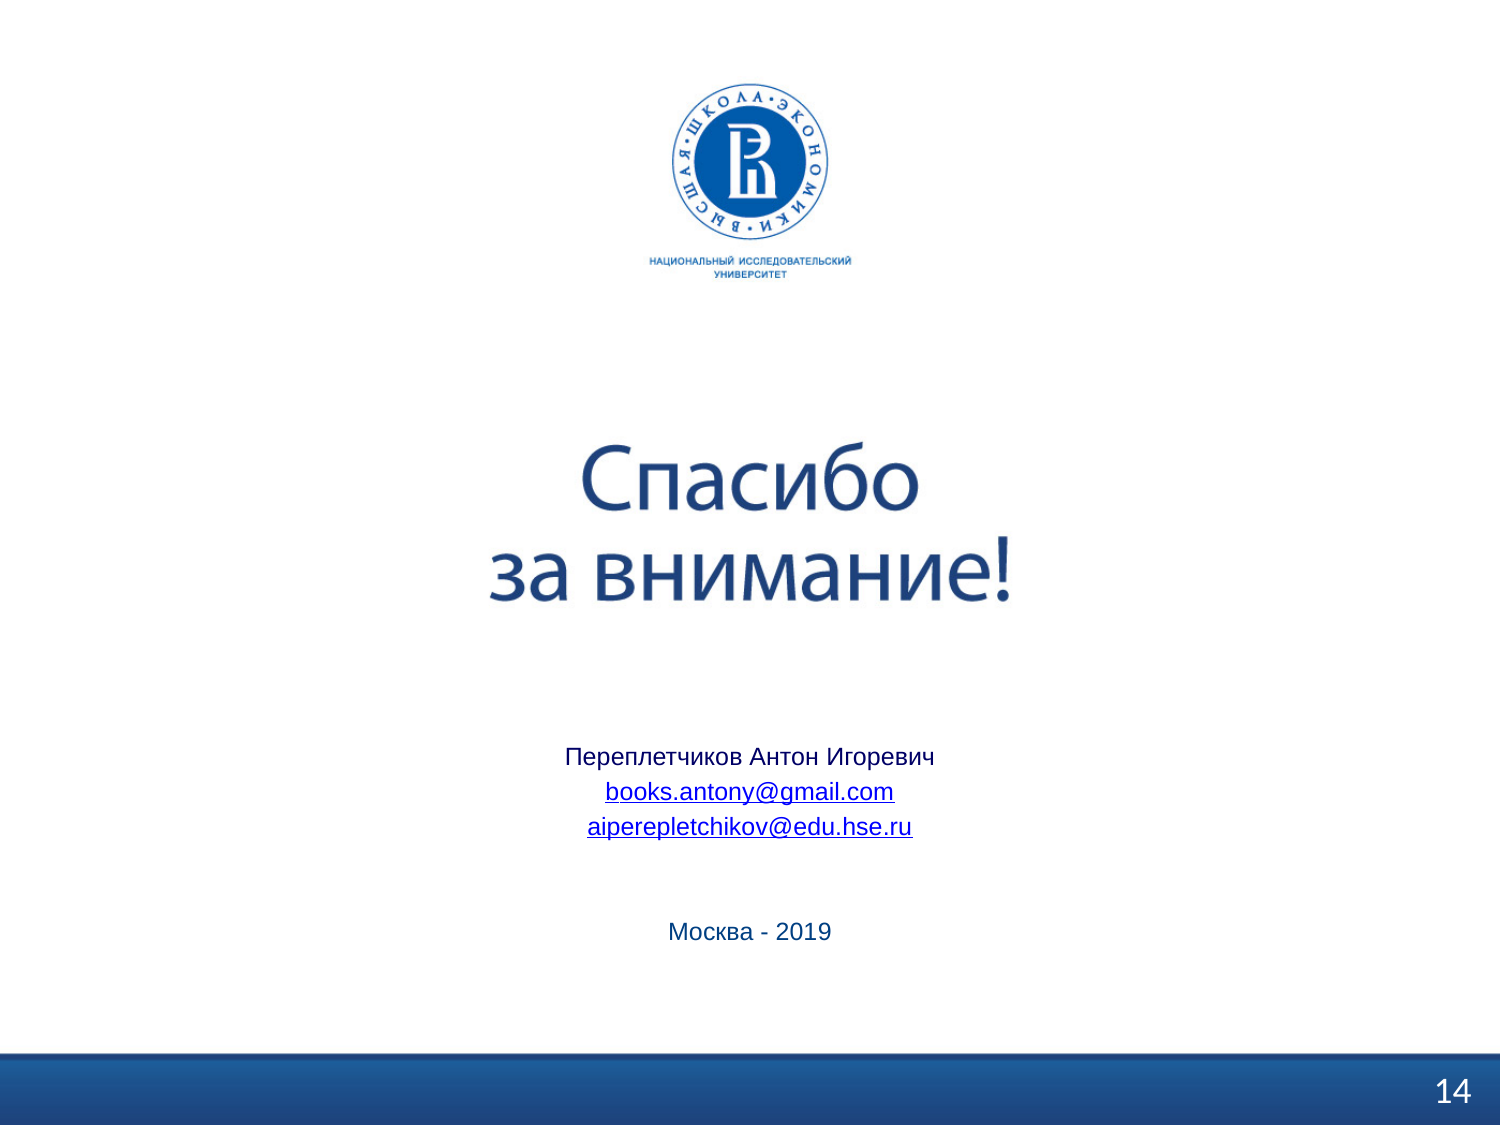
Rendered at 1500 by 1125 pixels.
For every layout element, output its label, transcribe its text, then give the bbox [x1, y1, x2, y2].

slide_number 14 [1380, 1058, 1487, 1119]
picture [0, 0, 1500, 1125]
subtitle Переплетчиков Антон Игоревич books.antony@gmail.com aiperepletchikov@edu.hse.ru Москва - 2019 [224, 732, 1276, 883]
